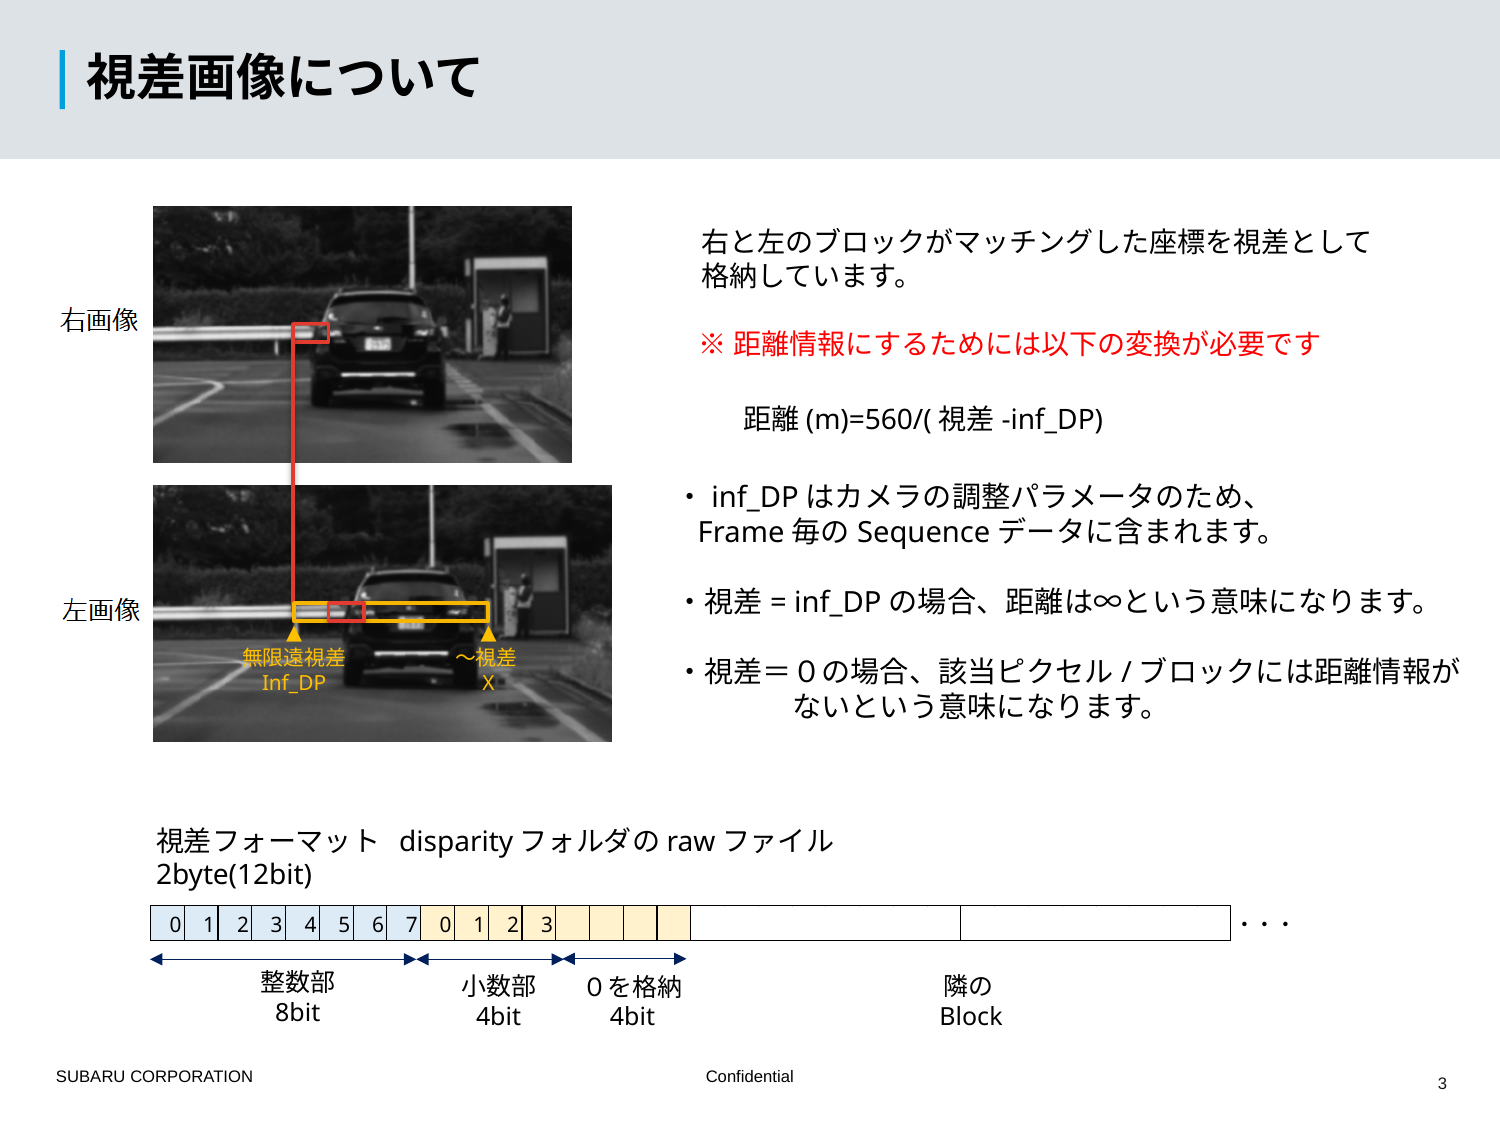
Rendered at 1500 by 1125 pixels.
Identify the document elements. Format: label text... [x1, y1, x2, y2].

text_box ０を格納 4bit [563, 963, 702, 1039]
text_box 隣のBlock [902, 963, 1040, 1068]
text_box 整数部 8bit [228, 960, 367, 1034]
text_box 視差フォーマット disparityフォルダのrawファイル 2byte(12bit) [141, 815, 900, 898]
text_box ・inf_DPはカメラの調整パラメータのため、 Frame毎のSequenceデータに含まれます。 ・視差= inf_DPの場合、距離は∞という意味になります。 ・視差＝０の場合、該当ピクセル/ブロックには距離情報が ないという意味になります。 [660, 470, 1480, 731]
text_box 右と左のブロックがマッチングした座標を視差として格納しています。 [686, 216, 1396, 299]
text_box 小数部 4bit [429, 963, 563, 1038]
title 視差画像について [71, 44, 1288, 119]
text_box ※距離情報にするためには以下の変換が必要です [683, 319, 1480, 368]
text_box 距離(m)=560/(視差-inf_DP) [728, 394, 1381, 444]
picture [46, 169, 637, 768]
picture [149, 905, 1306, 942]
